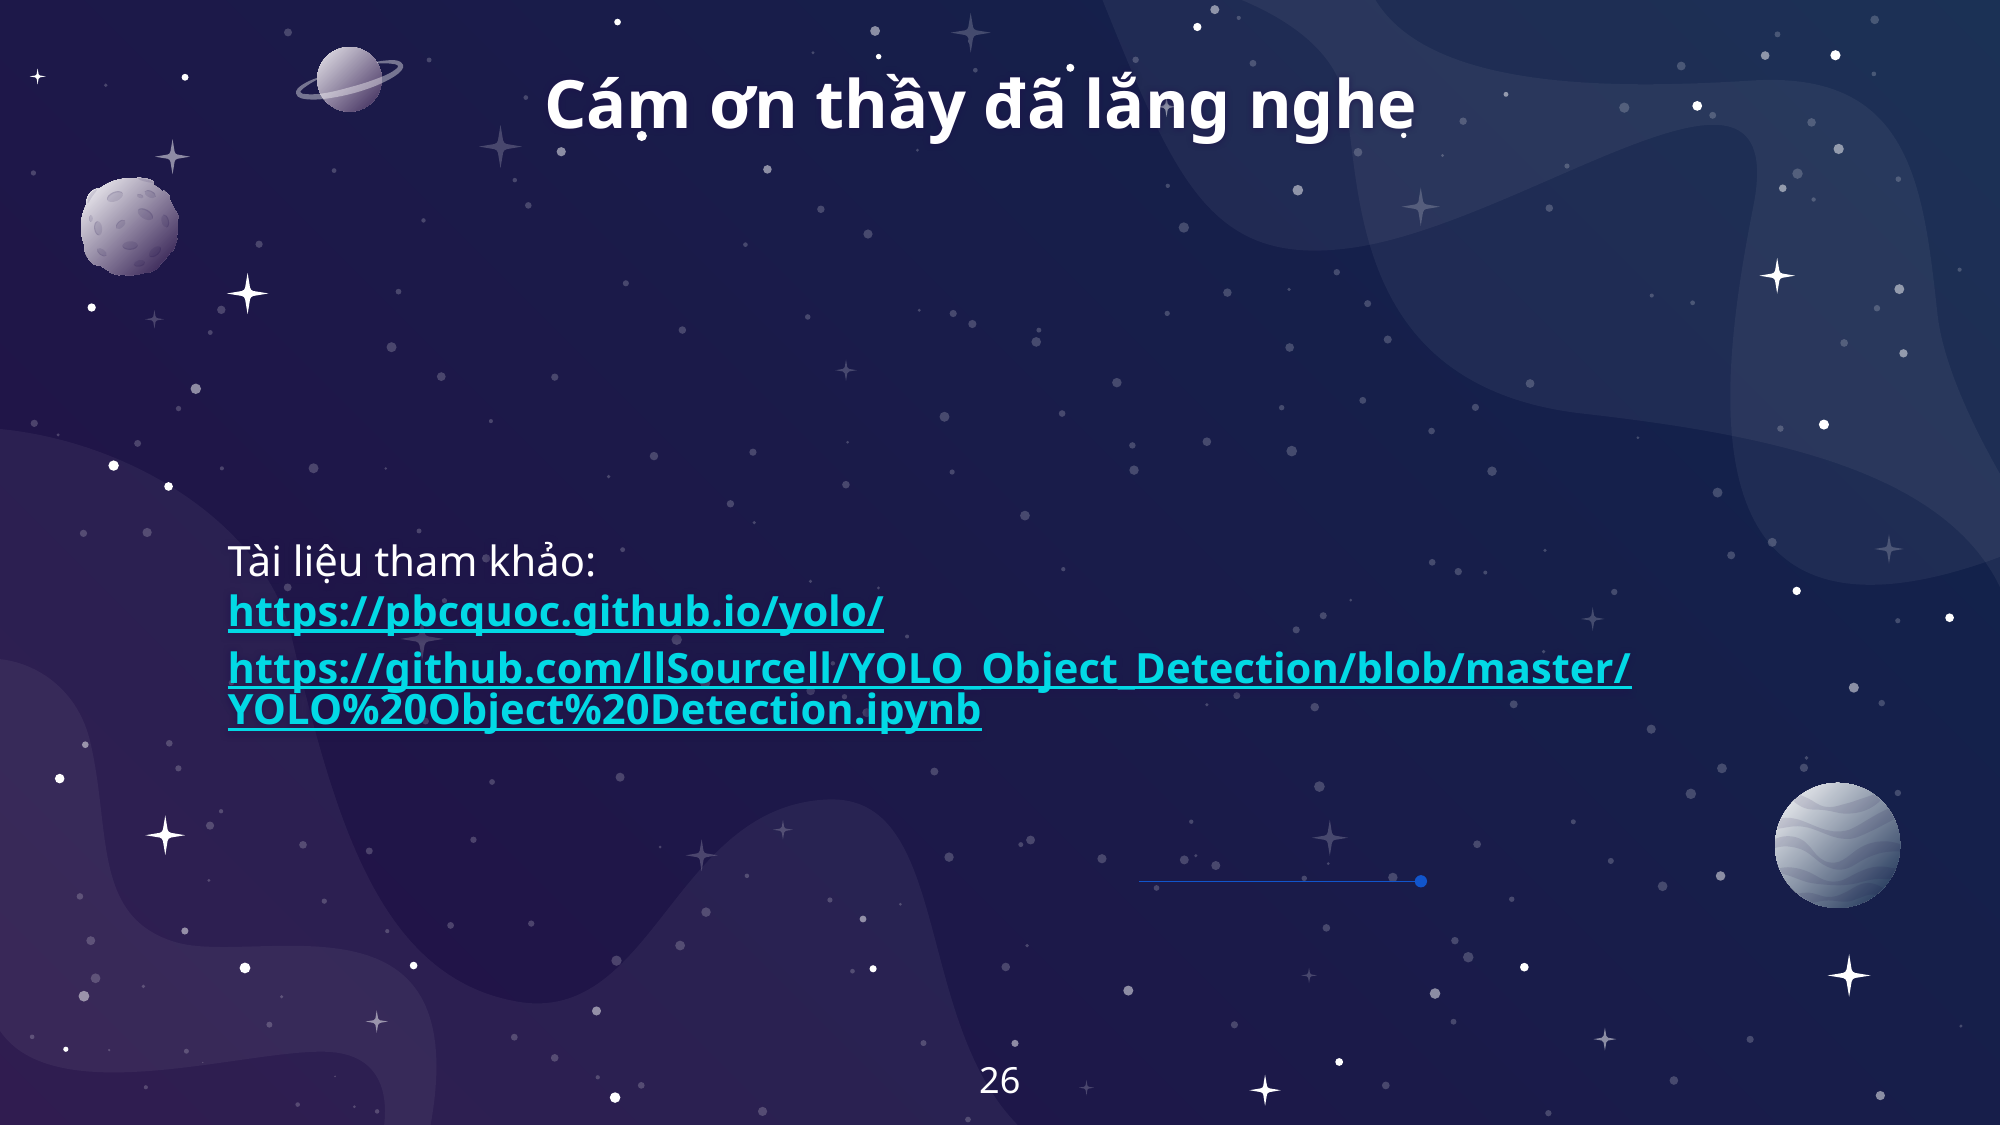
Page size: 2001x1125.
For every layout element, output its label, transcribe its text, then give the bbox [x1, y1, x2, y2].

title Cám ơn thầy đã lắng nghe [268, 6, 1694, 142]
slide_number 26 [939, 1038, 1060, 1125]
text_box [298, 273, 1822, 1011]
text_box Tài liệu tham khảo: https://pbcquoc.github.io/yolo/ https://github.com/llSourcell/YOLO_Object_Detection/blob/master/YOLO%20Object%20Detection.ipynb [227, 524, 1653, 749]
